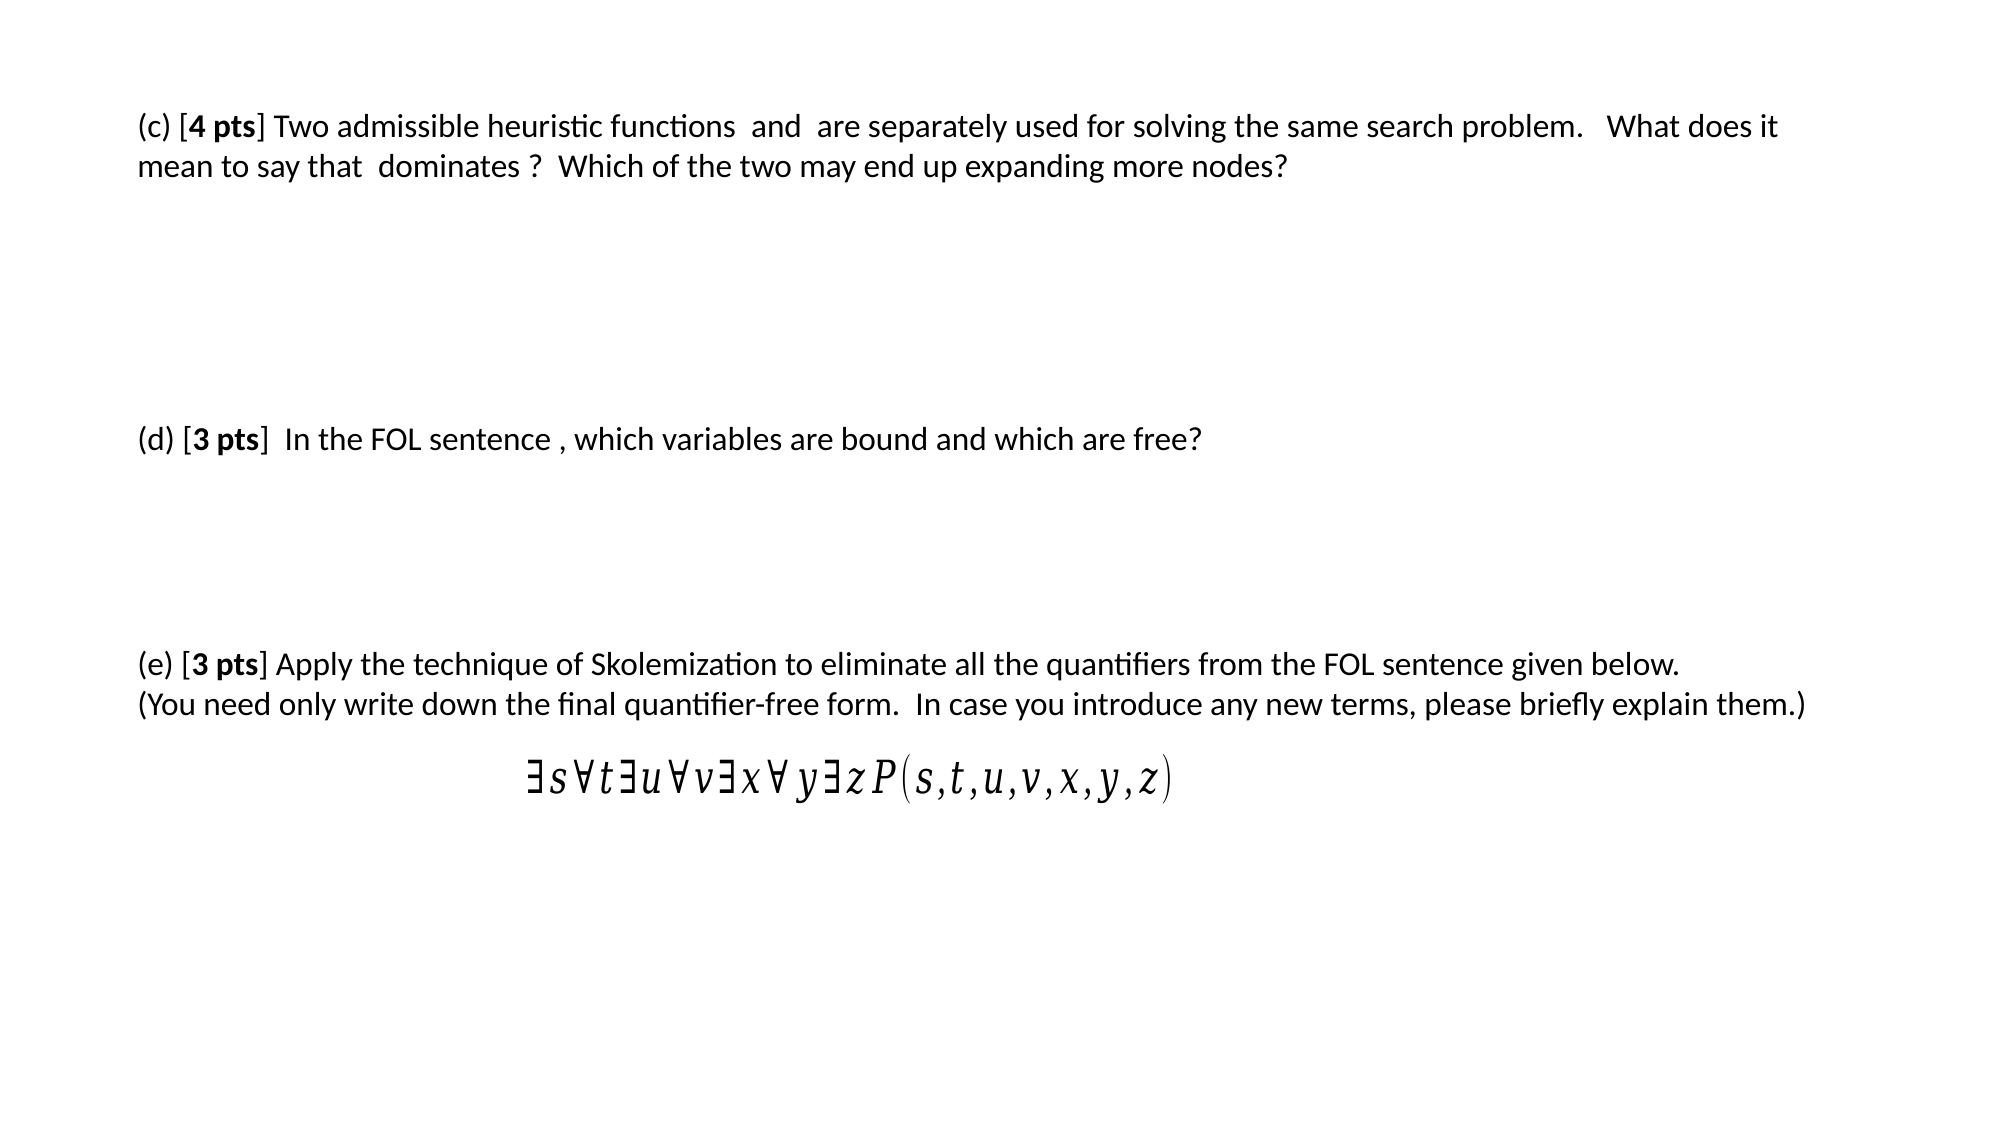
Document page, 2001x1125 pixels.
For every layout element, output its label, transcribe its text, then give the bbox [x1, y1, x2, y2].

text_box (e) [3 pts] Apply the technique of Skolemization to eliminate all the quantifiers from the FOL sentence given below. (You need only write down the final quantifier-free form. In case you introduce any new terms, please briefly explain them.) [122, 634, 1896, 730]
